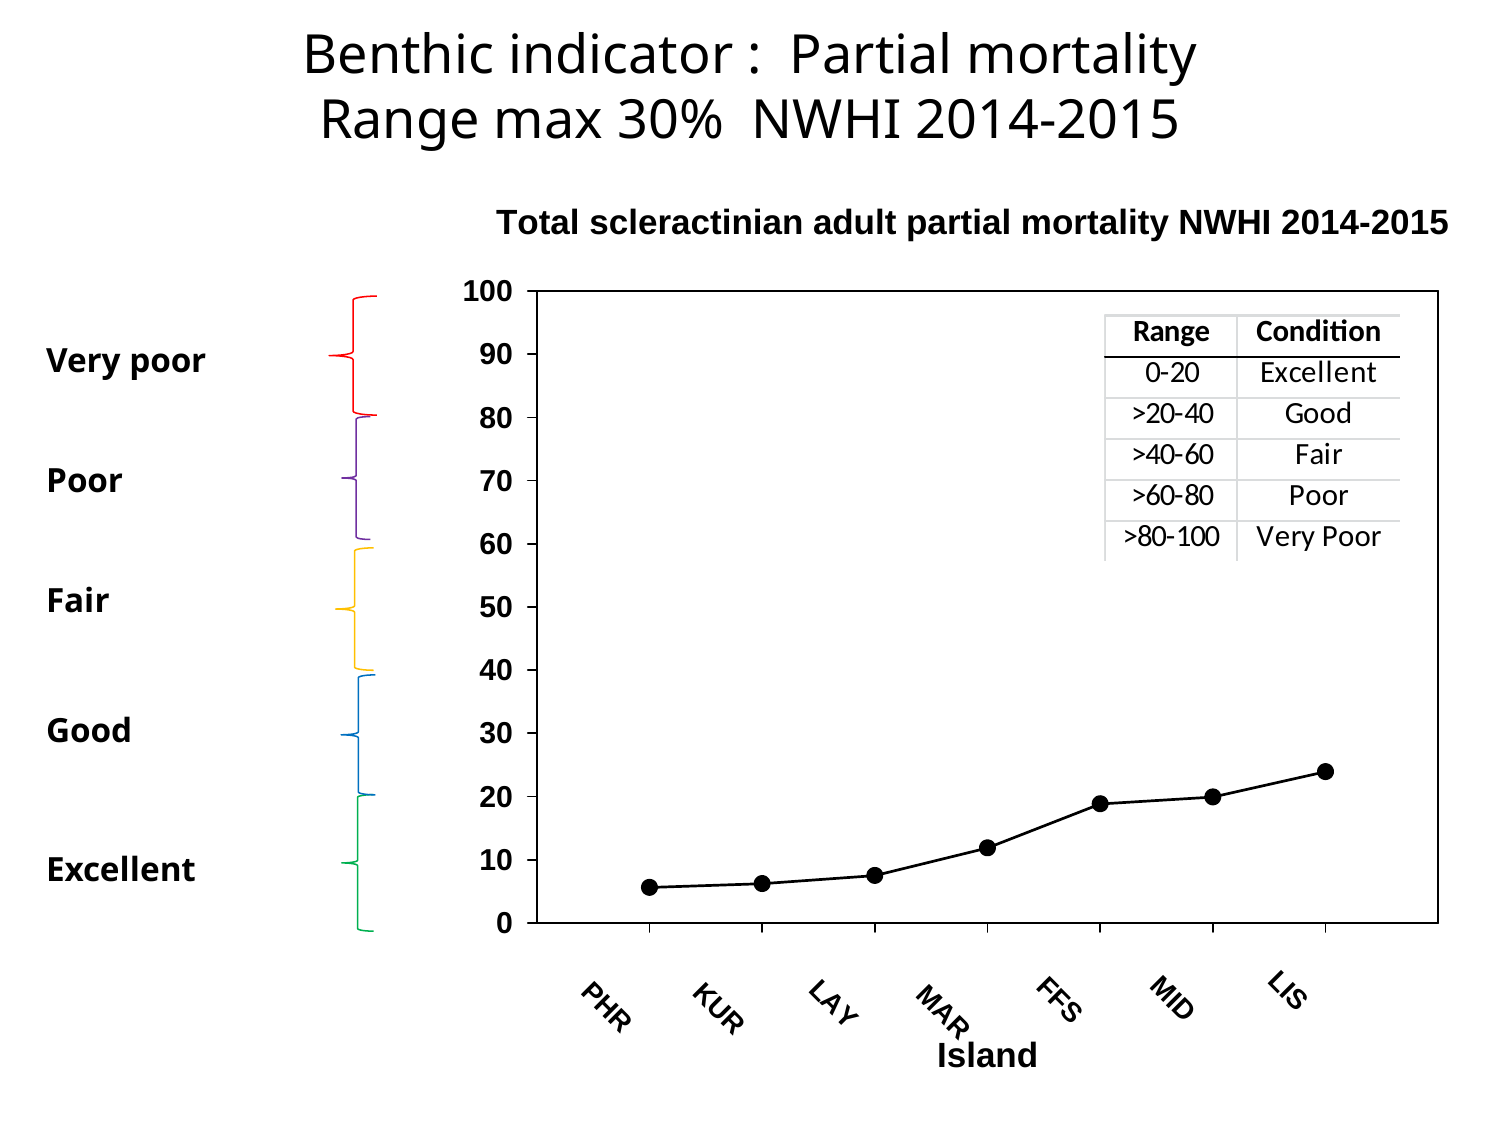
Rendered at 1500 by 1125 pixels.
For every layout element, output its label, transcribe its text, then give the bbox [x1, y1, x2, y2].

text_box [328, 295, 377, 416]
picture [1103, 314, 1403, 564]
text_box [396, 198, 1488, 1078]
title Benthic indicator : Partial mortality Range max 30% NWHI 2014-2015 [75, 11, 1425, 157]
text_box [341, 415, 371, 541]
text_box [340, 795, 374, 932]
text_box Very poor Poor Fair Good Excellent [31, 292, 314, 896]
text_box [334, 547, 374, 672]
text_box [340, 674, 376, 796]
